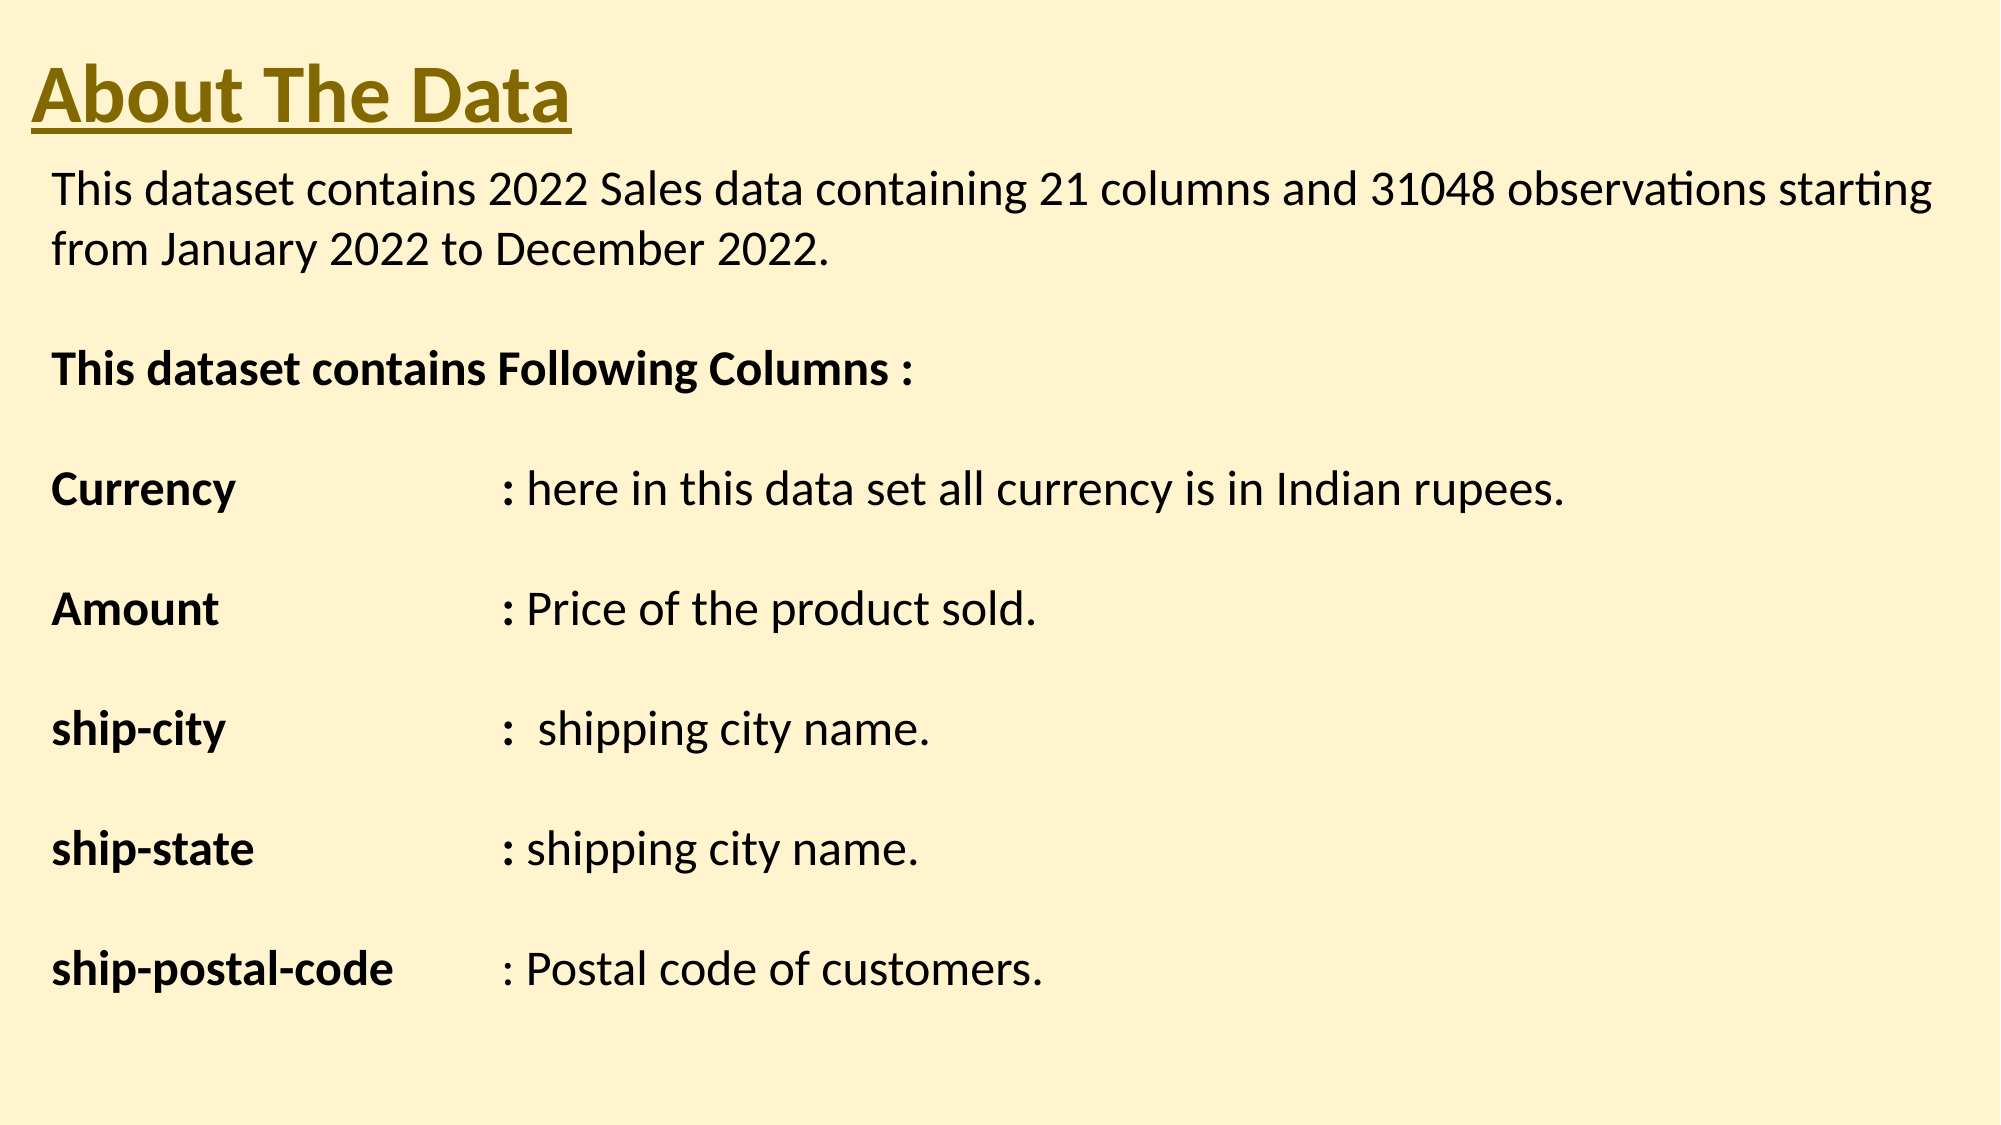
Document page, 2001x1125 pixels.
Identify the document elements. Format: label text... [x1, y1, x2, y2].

text_box About The Data [16, 32, 1017, 147]
text_box This dataset contains 2022 Sales data containing 21 columns and 31048 observations starting from January 2022 to December 2022. This dataset contains Following Columns : Currency : here in this data set all currency is in Indian rupees. Amount : Price of the product sold. ship-city : shipping city name. ship-state : shipping city name. ship-postal-code : Postal code of customers. [36, 148, 1964, 1063]
